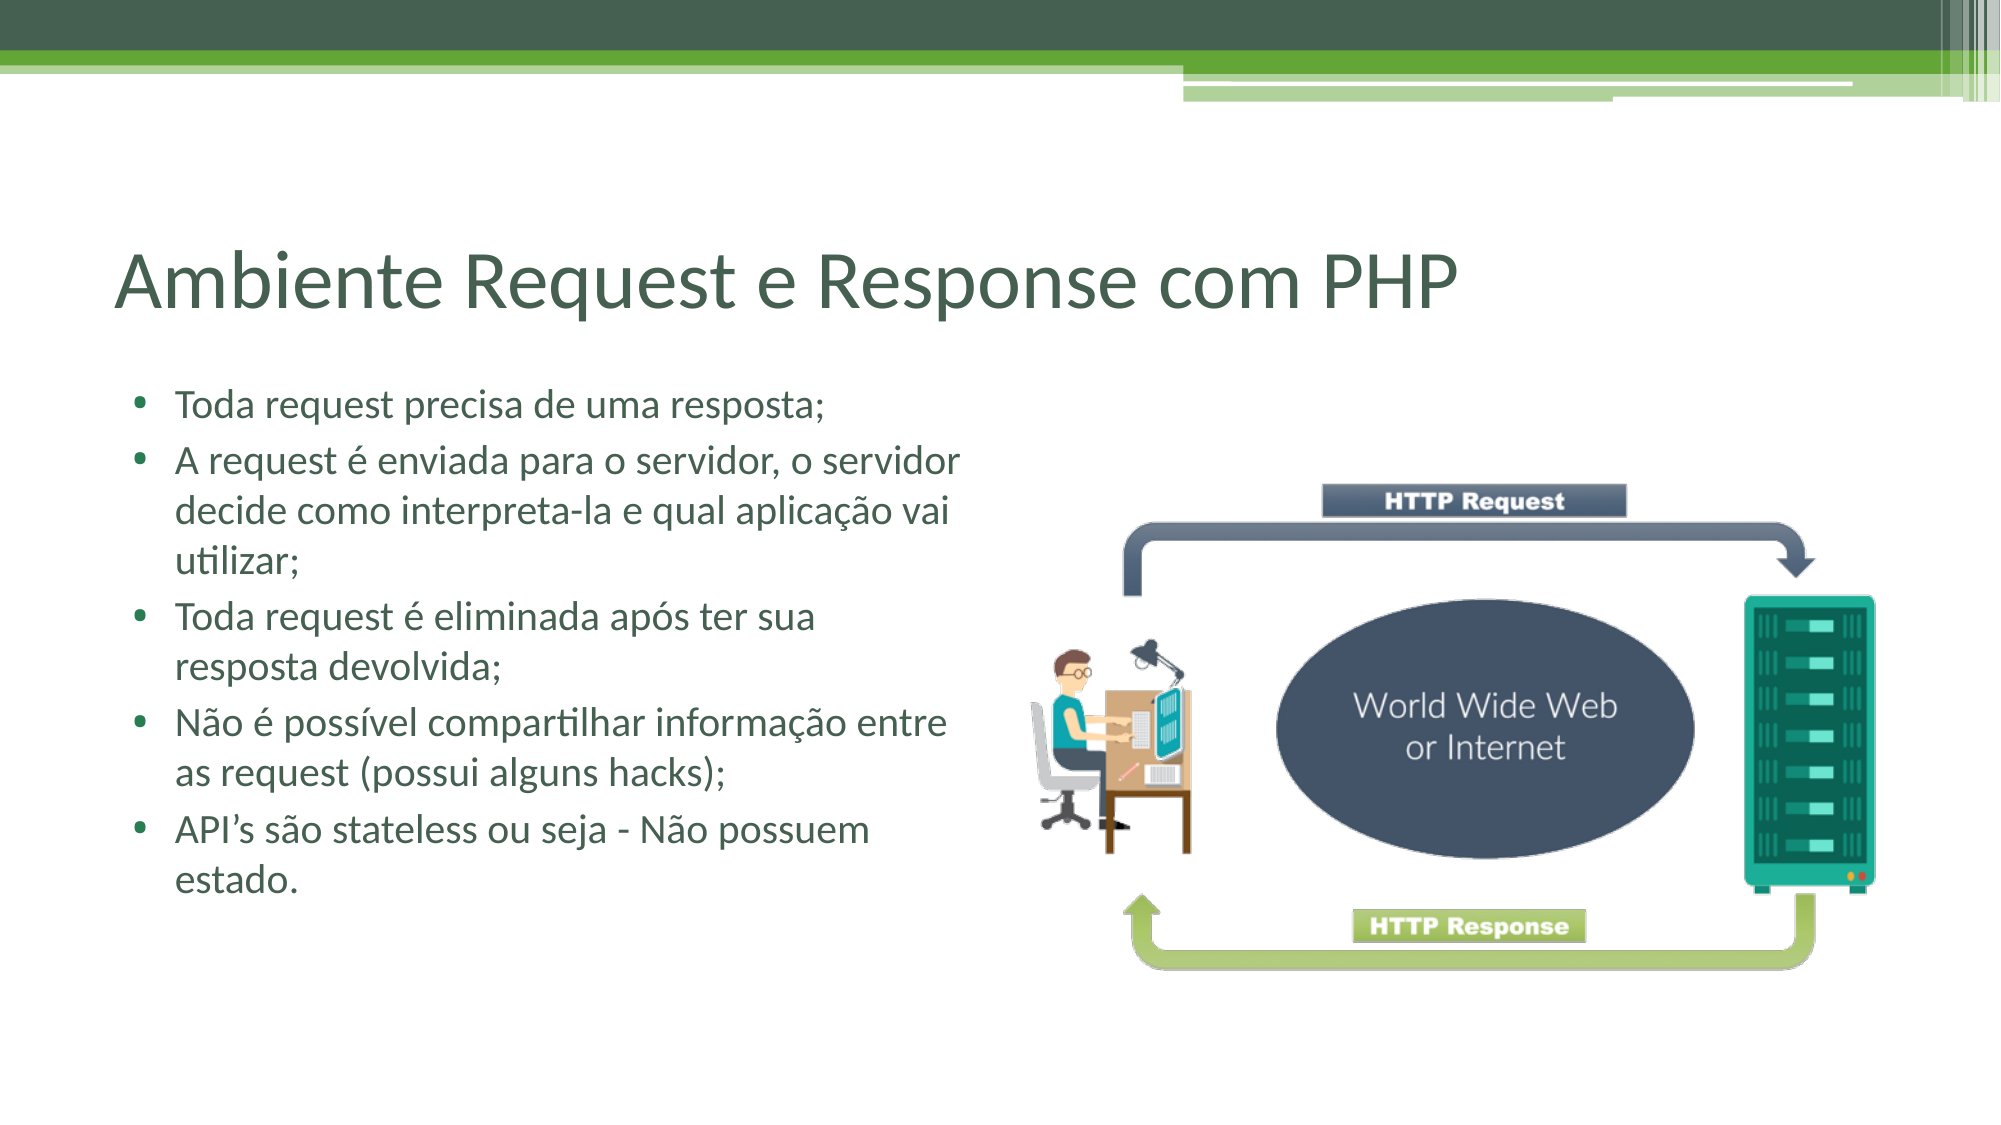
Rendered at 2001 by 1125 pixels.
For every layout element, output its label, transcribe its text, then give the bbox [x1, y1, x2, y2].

list Toda request precisa de uma resposta; A request é enviada para o servidor, o servidor decide como interpreta-la e qual aplicação vai utilizar; Toda request é eliminada após ter sua resposta devolvida; Não é possível compartilhar informação entre as request (possui alguns hacks); API’s são stateless ou seja - Não possuem estado. [99, 368, 984, 1082]
title Ambiente Request e Response com PHP [99, 187, 1900, 363]
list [1016, 470, 1900, 980]
